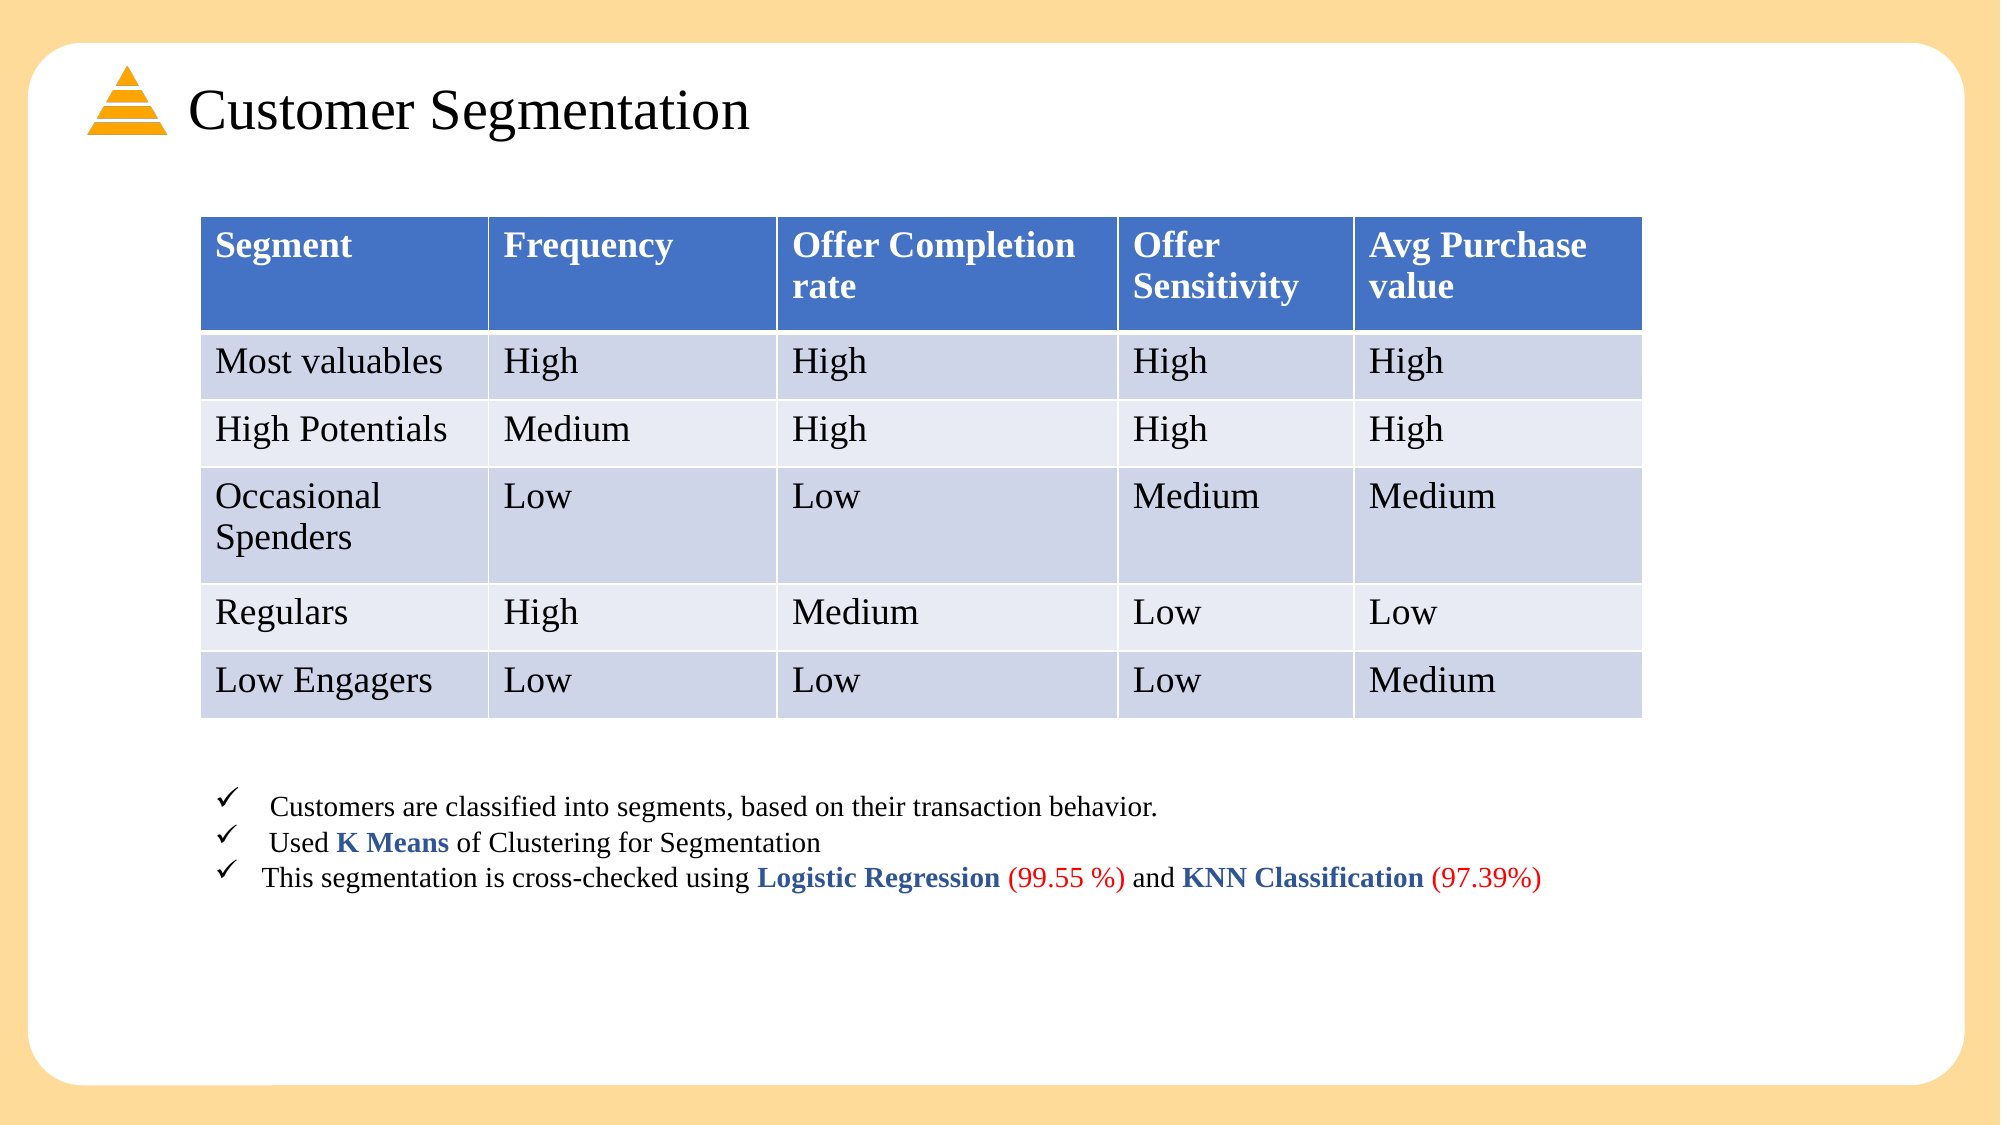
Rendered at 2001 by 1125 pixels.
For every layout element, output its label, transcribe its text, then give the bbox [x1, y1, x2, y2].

table_cell High Potentials [201, 401, 488, 466]
table_cell Low [489, 468, 776, 583]
table_cell High [1355, 335, 1642, 399]
table_cell Medium [489, 401, 776, 466]
table_header Segment [201, 217, 488, 330]
text_box [26, 41, 1966, 1087]
table_cell High [778, 335, 1117, 399]
table_cell Low Engagers [201, 652, 488, 718]
table_cell Medium [1119, 468, 1353, 583]
text_box Customers are classified into segments, based on their transaction behavior. Used K Means of Clustering for Segmentation This segmentation is cross-checked using Logistic Regression (99.55 %) and KNN Classification (97.39%) [199, 778, 1906, 901]
table_header Avg Purchase value [1355, 217, 1642, 330]
table_cell High [489, 585, 776, 650]
table_cell Medium [778, 585, 1117, 650]
picture [79, 52, 177, 150]
table_cell Low [778, 468, 1117, 583]
table_cell Low [778, 652, 1117, 718]
table_header Offer Completion rate [778, 217, 1117, 330]
table_cell Most valuables [201, 335, 488, 399]
table_cell High [778, 401, 1117, 466]
table_cell Medium [1355, 652, 1642, 718]
table_cell High [1119, 335, 1353, 399]
table_cell High [489, 335, 776, 399]
table_cell Low [1119, 652, 1353, 718]
table_cell Medium [1355, 468, 1642, 583]
table_cell Low [1119, 585, 1353, 650]
table_cell Low [489, 652, 776, 718]
table_cell Occasional Spenders [201, 468, 488, 583]
text_box Customer Segmentation [177, 63, 1506, 149]
table_cell Low [1355, 585, 1642, 650]
table_cell High [1355, 401, 1642, 466]
table_header Offer Sensitivity [1119, 217, 1353, 330]
table_header Frequency [489, 217, 776, 330]
table_cell High [1119, 401, 1353, 466]
table_cell Regulars [201, 585, 488, 650]
